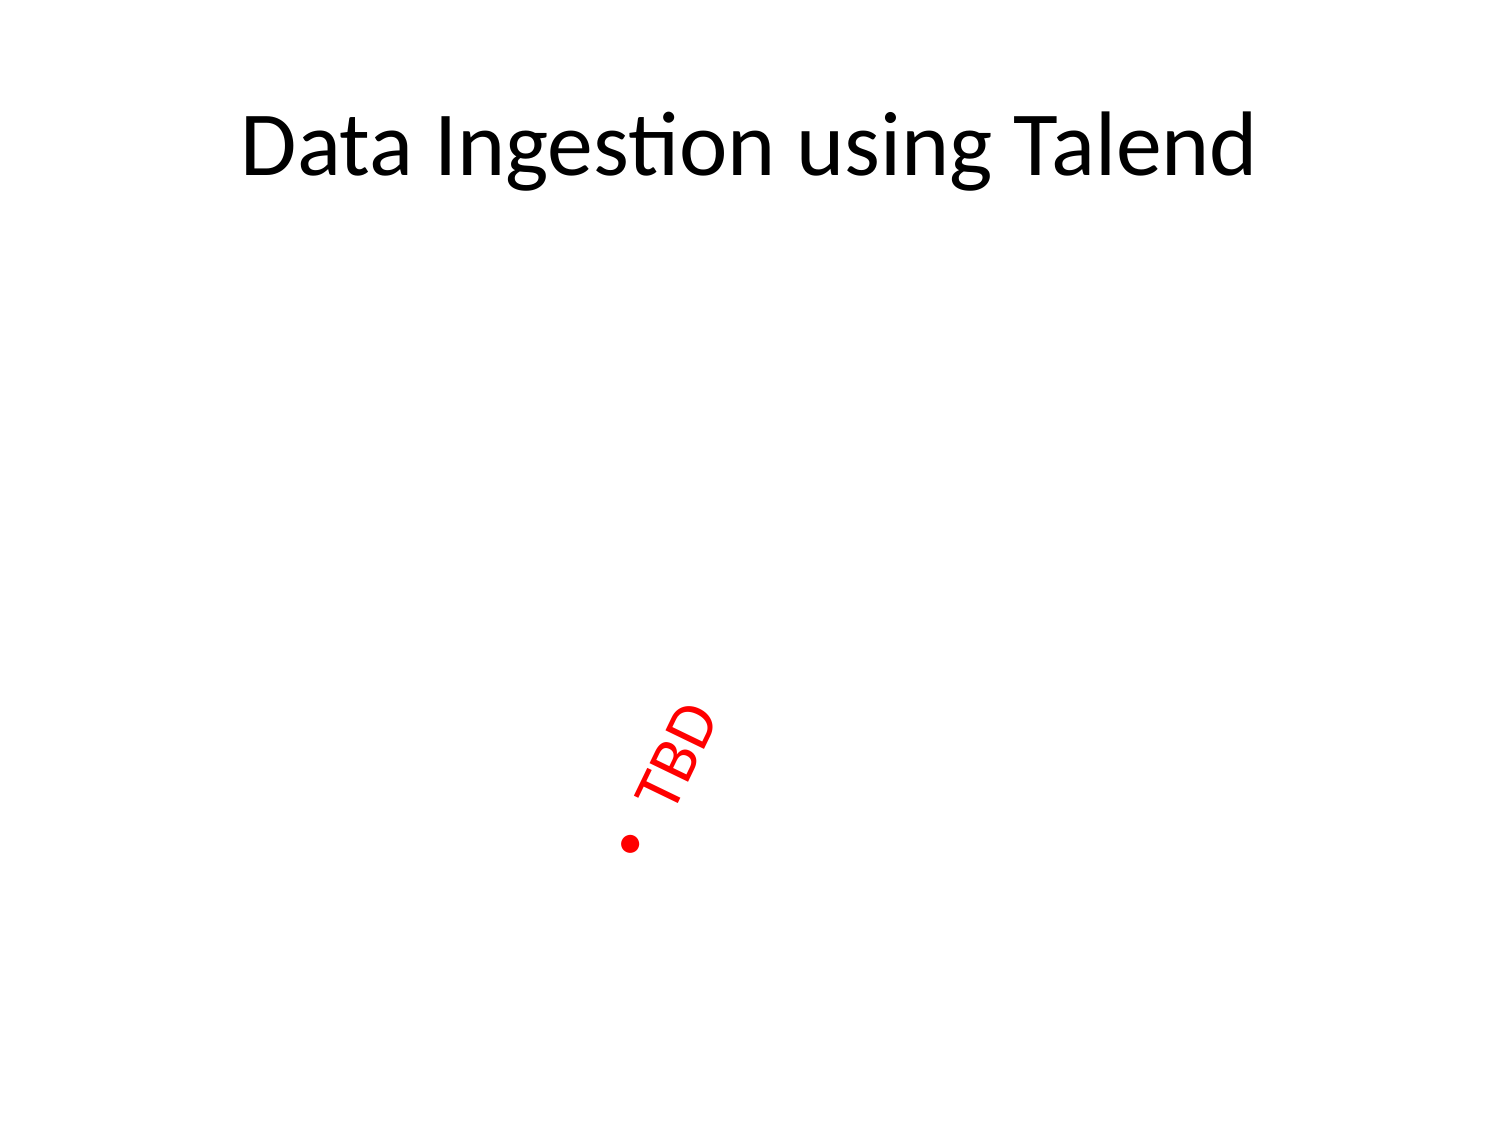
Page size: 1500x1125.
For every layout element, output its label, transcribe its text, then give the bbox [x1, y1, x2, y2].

list TBD [575, 487, 851, 897]
title Data Ingestion using Talend [75, 45, 1425, 233]
